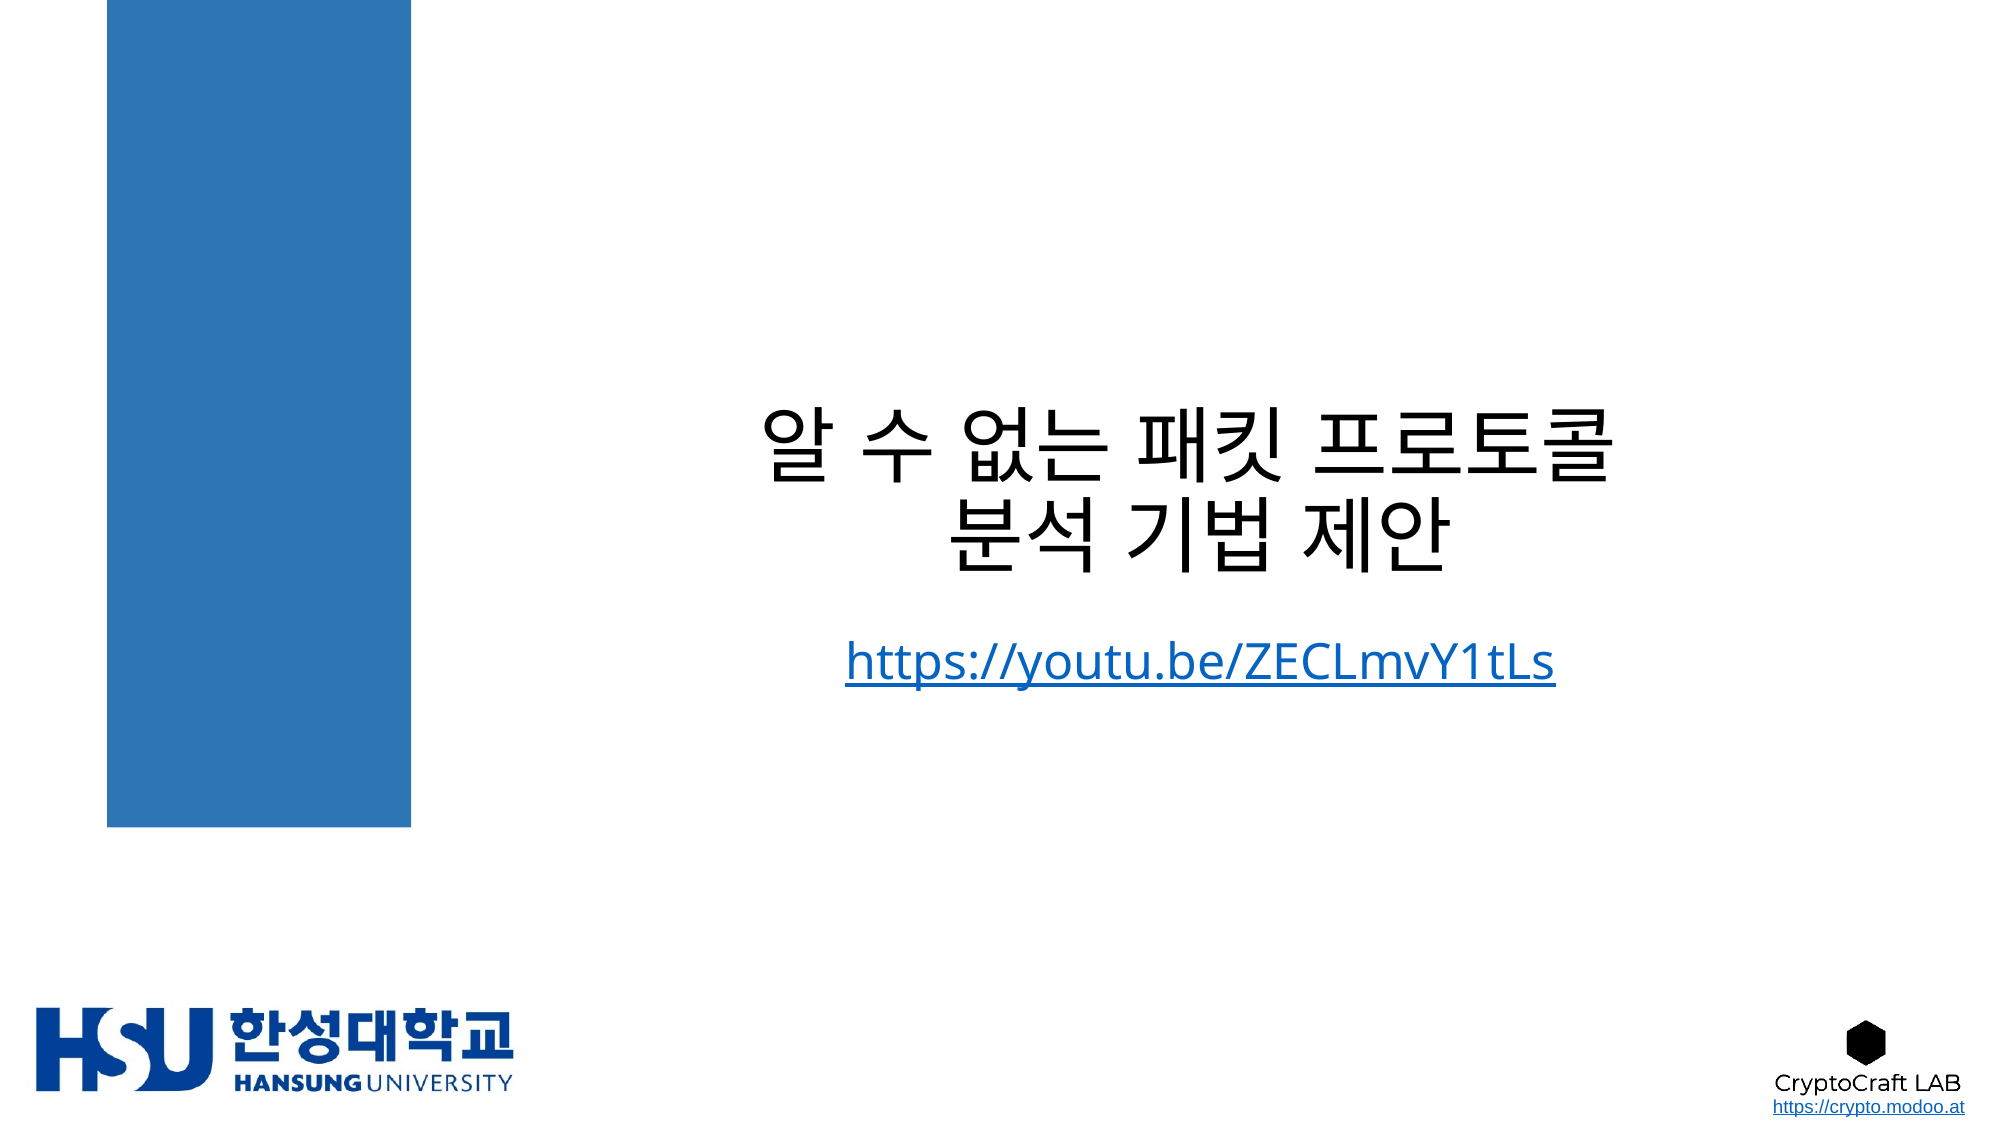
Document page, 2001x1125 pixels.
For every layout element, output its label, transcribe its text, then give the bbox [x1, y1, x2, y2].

picture [27, 997, 524, 1103]
subtitle https://youtu.be/ZECLmvY1tLs [511, 622, 1890, 895]
title 알 수 없는 패킷 프로토콜 분석 기법 제안 [511, 200, 1890, 593]
picture [1760, 1005, 1976, 1111]
